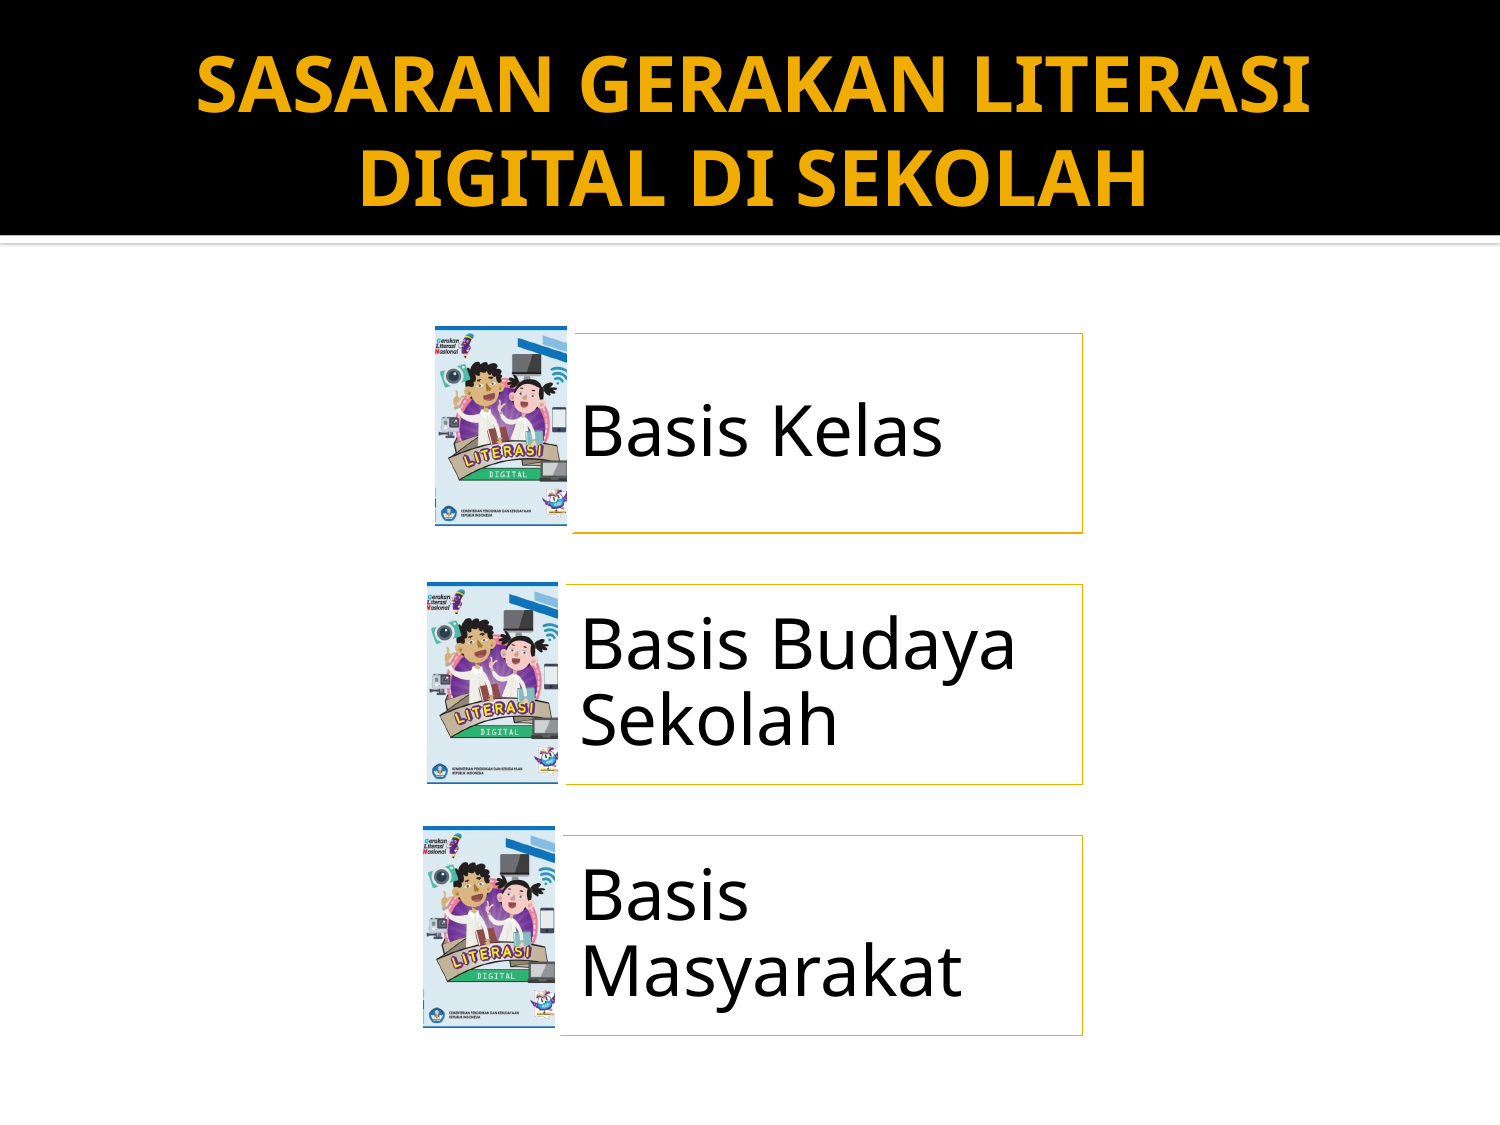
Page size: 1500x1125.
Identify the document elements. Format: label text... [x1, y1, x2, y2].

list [74, 291, 1425, 1050]
title SASARAN GERAKAN LITERASI DIGITAL DI SEKOLAH [75, 25, 1425, 231]
